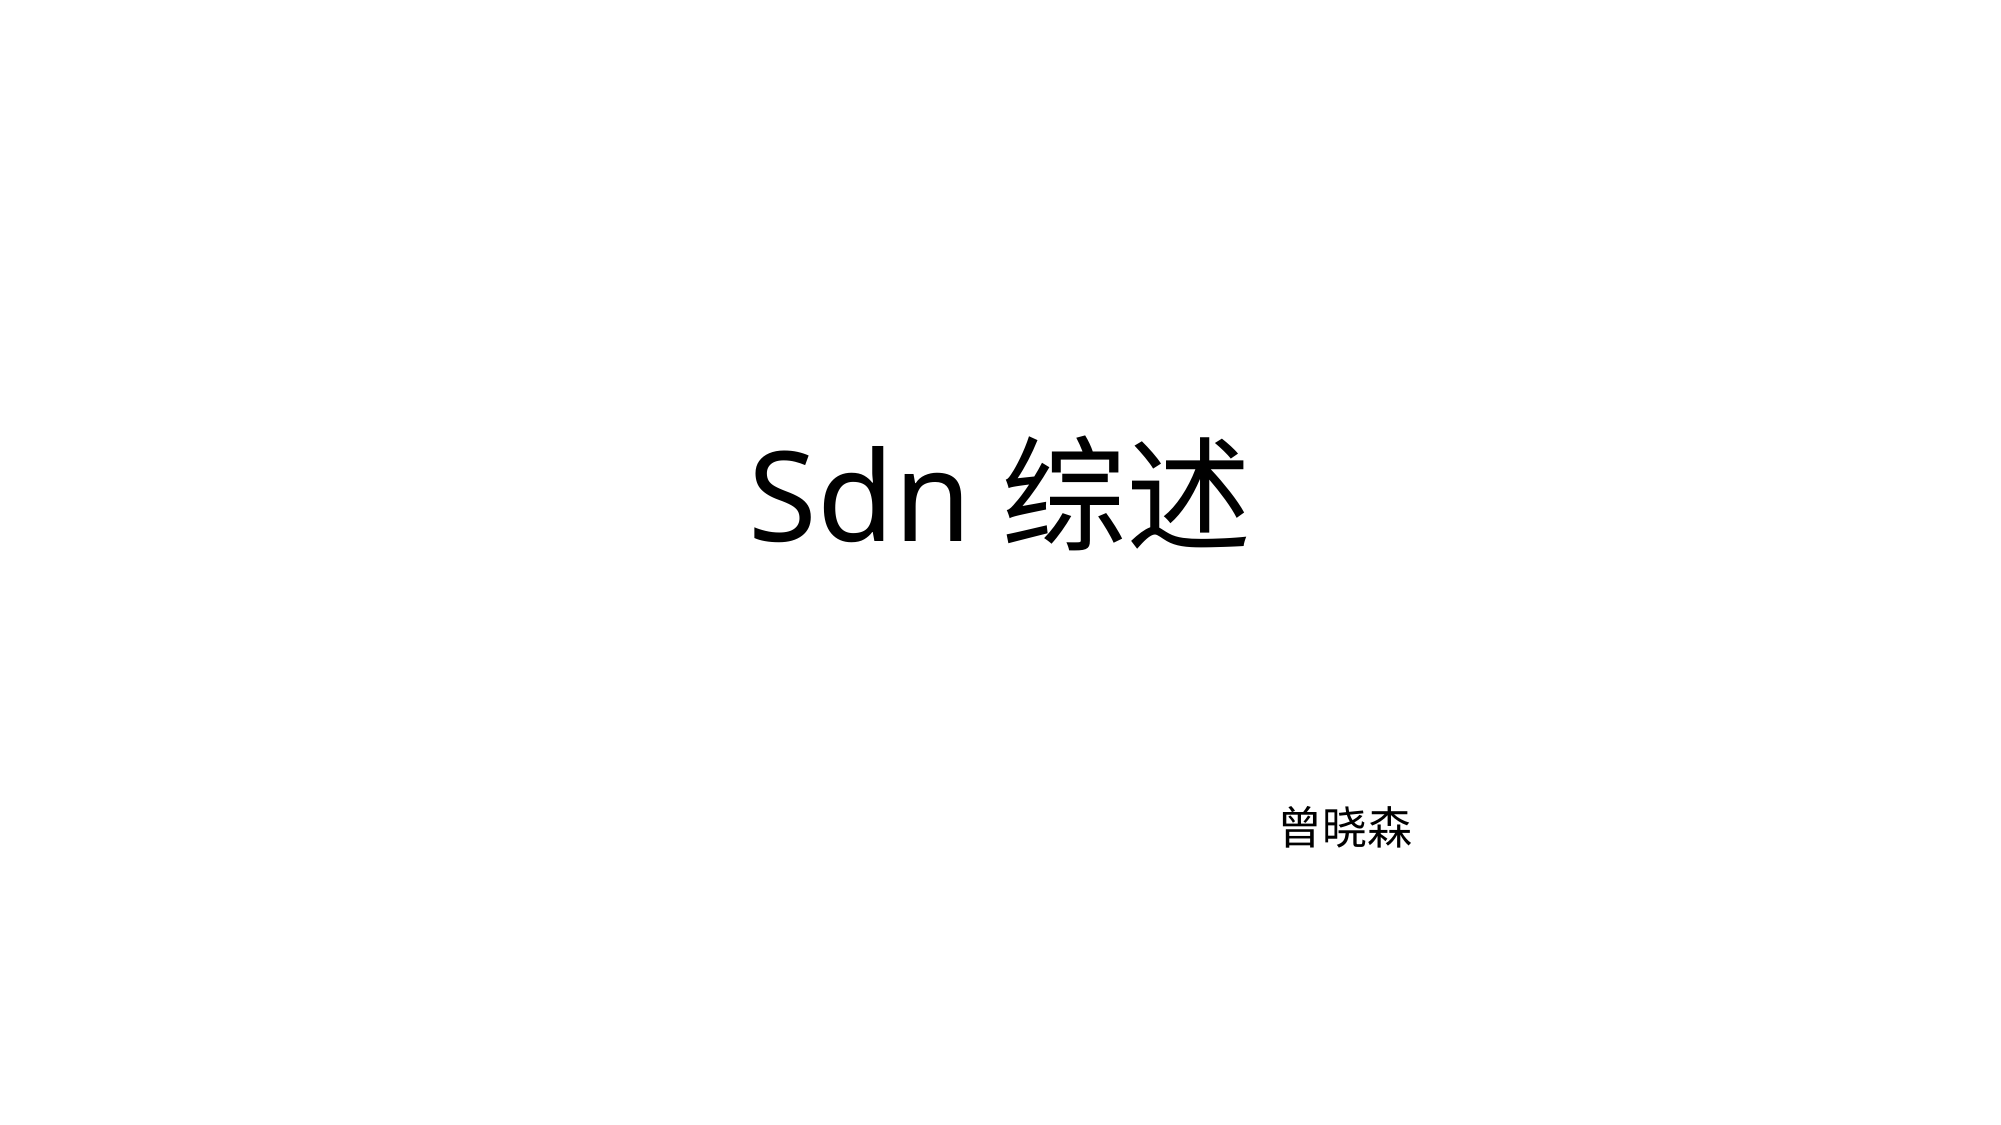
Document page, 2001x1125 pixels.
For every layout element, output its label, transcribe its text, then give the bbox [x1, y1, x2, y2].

subtitle 曾晓森 [249, 590, 1750, 863]
title Sdn综述 [249, 184, 1750, 576]
